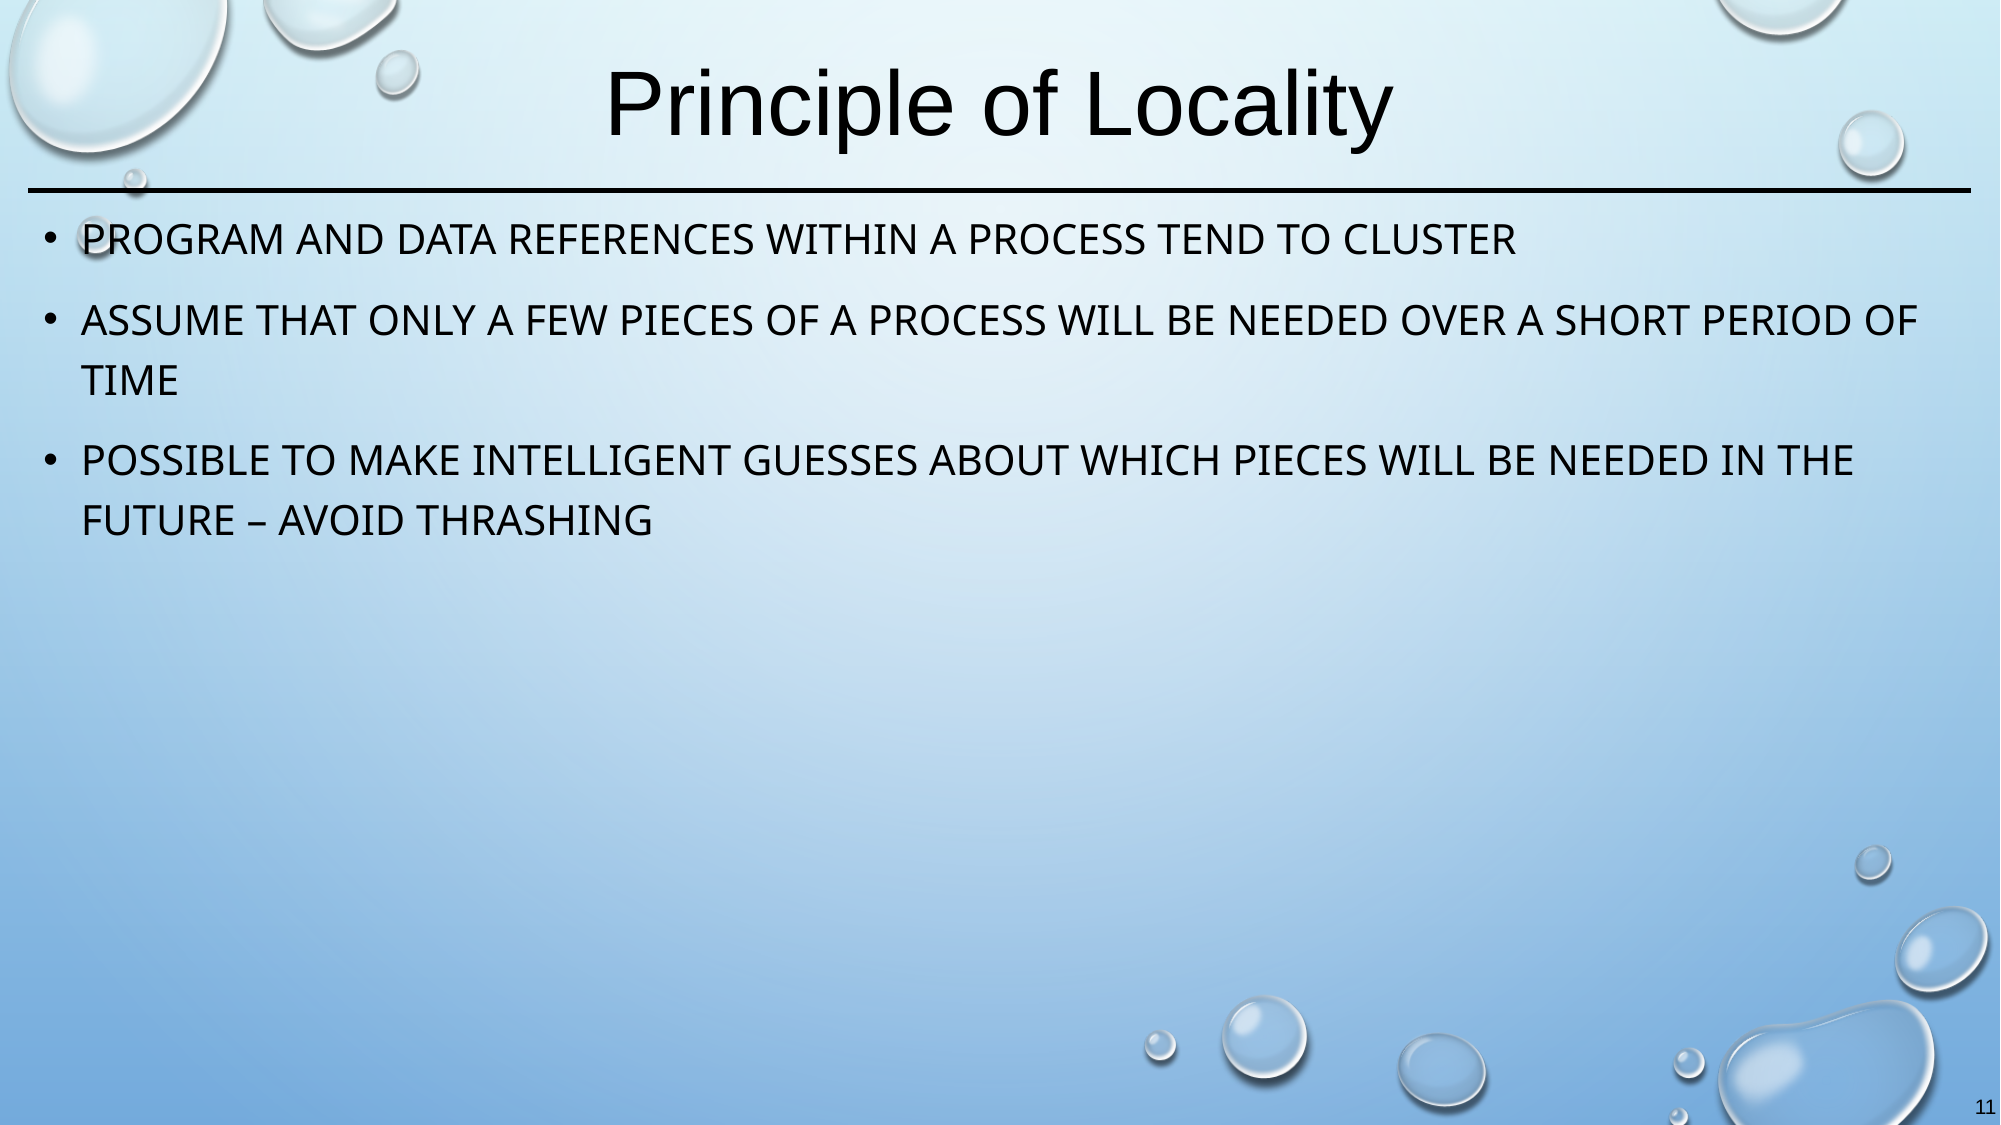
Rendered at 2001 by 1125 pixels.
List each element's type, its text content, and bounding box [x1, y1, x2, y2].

slide_number 11 [1909, 1089, 2000, 1124]
title Principle of Locality [28, 25, 1972, 187]
list Program and data references within a process tend to cluster Assume that only a few pieces of a process will be needed over a short period of time Possible to make intelligent guesses about which pieces will be needed in the future – avoid thrashing [28, 195, 1972, 1108]
picture [0, 0, 2000, 1125]
